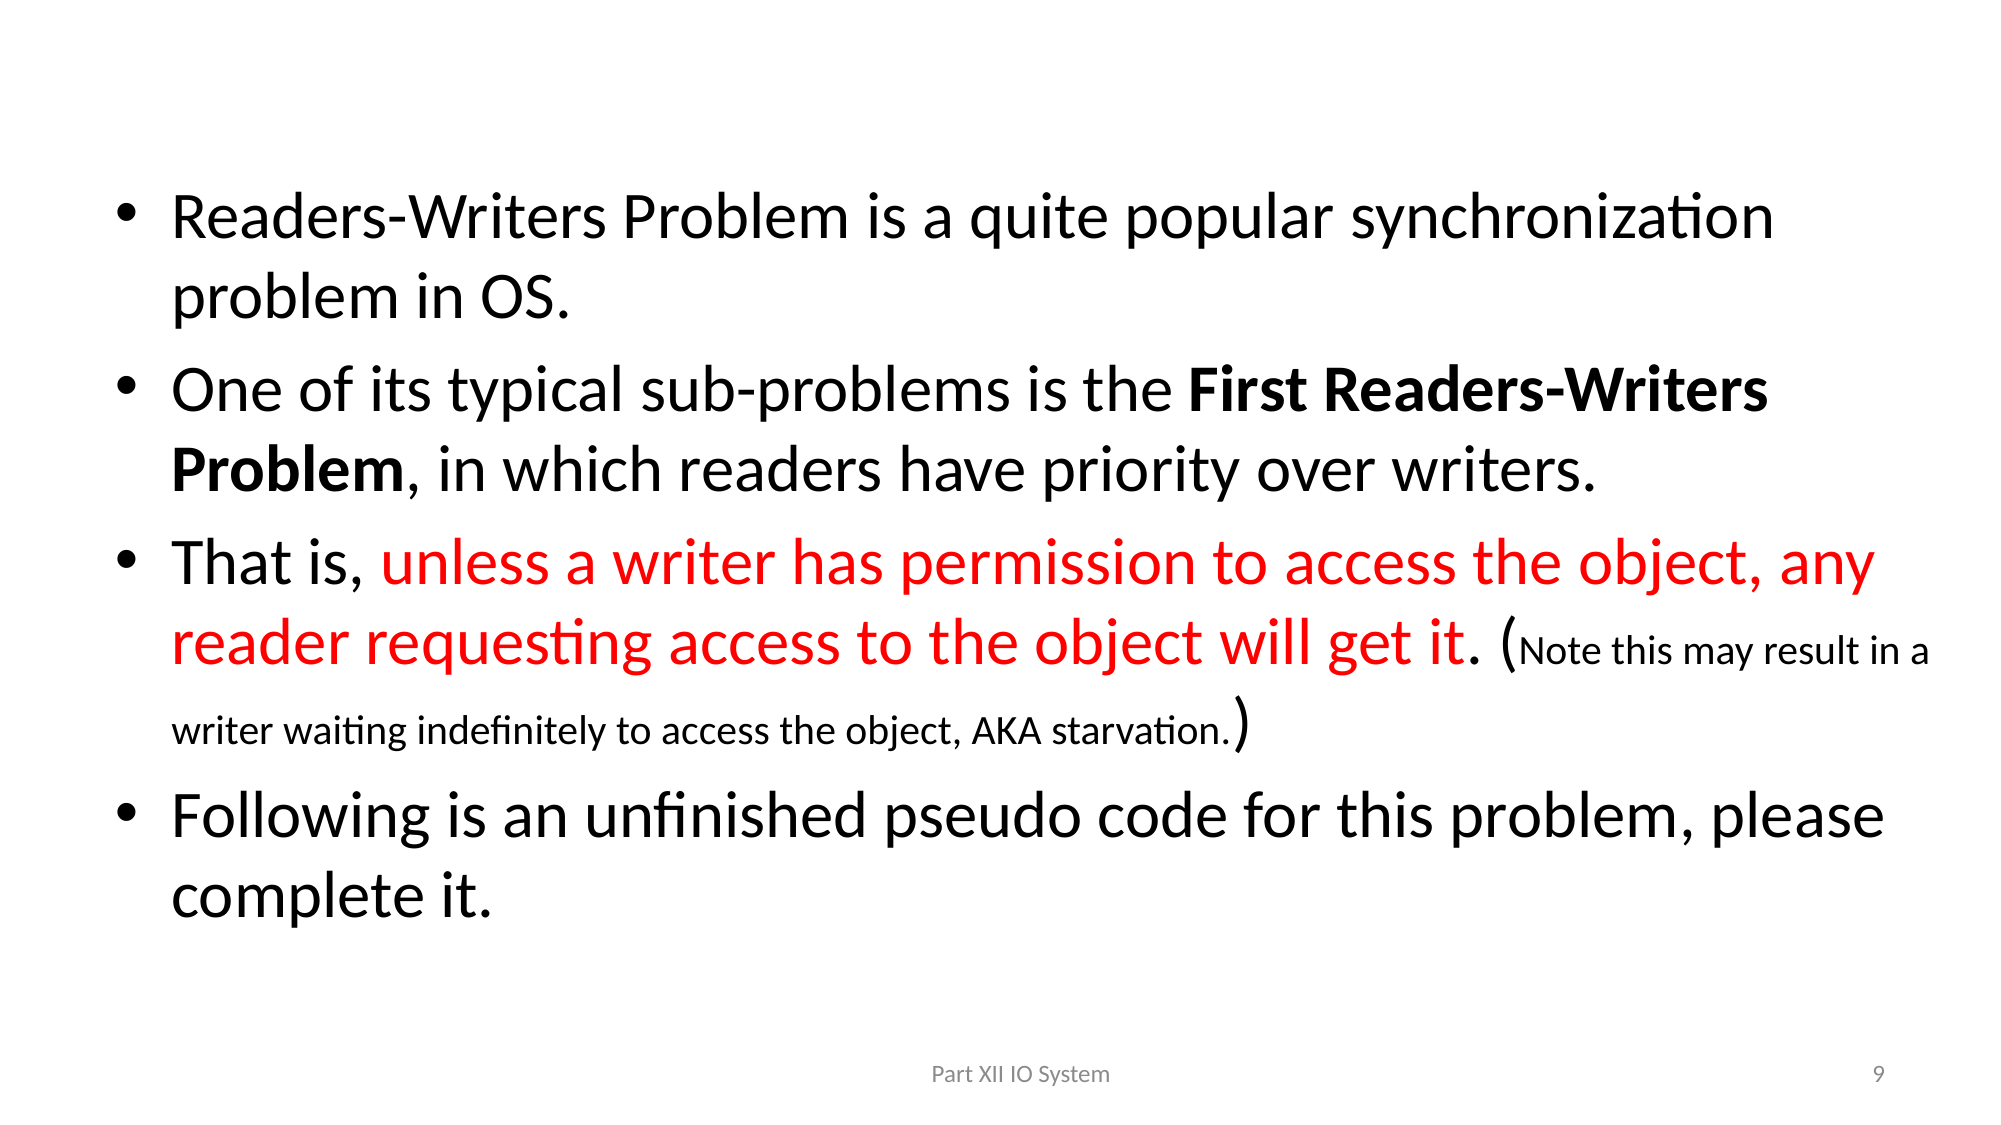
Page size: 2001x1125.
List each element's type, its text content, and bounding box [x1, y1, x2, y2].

footer Part XII IO System [683, 1042, 1360, 1103]
list Readers-Writers Problem is a quite popular synchronization problem in OS. One of its typical sub-problems is the First Readers-Writers Problem, in which readers have priority over writers. That is, unless a writer has permission to access the object, any reader requesting access to the object will get it. (Note this may result in a writer waiting indefinitely to access the object, AKA starvation.) Following is an unfinished pseudo code for this problem, please complete it. [99, 164, 2000, 1005]
slide_number 9 [1433, 1042, 1900, 1103]
